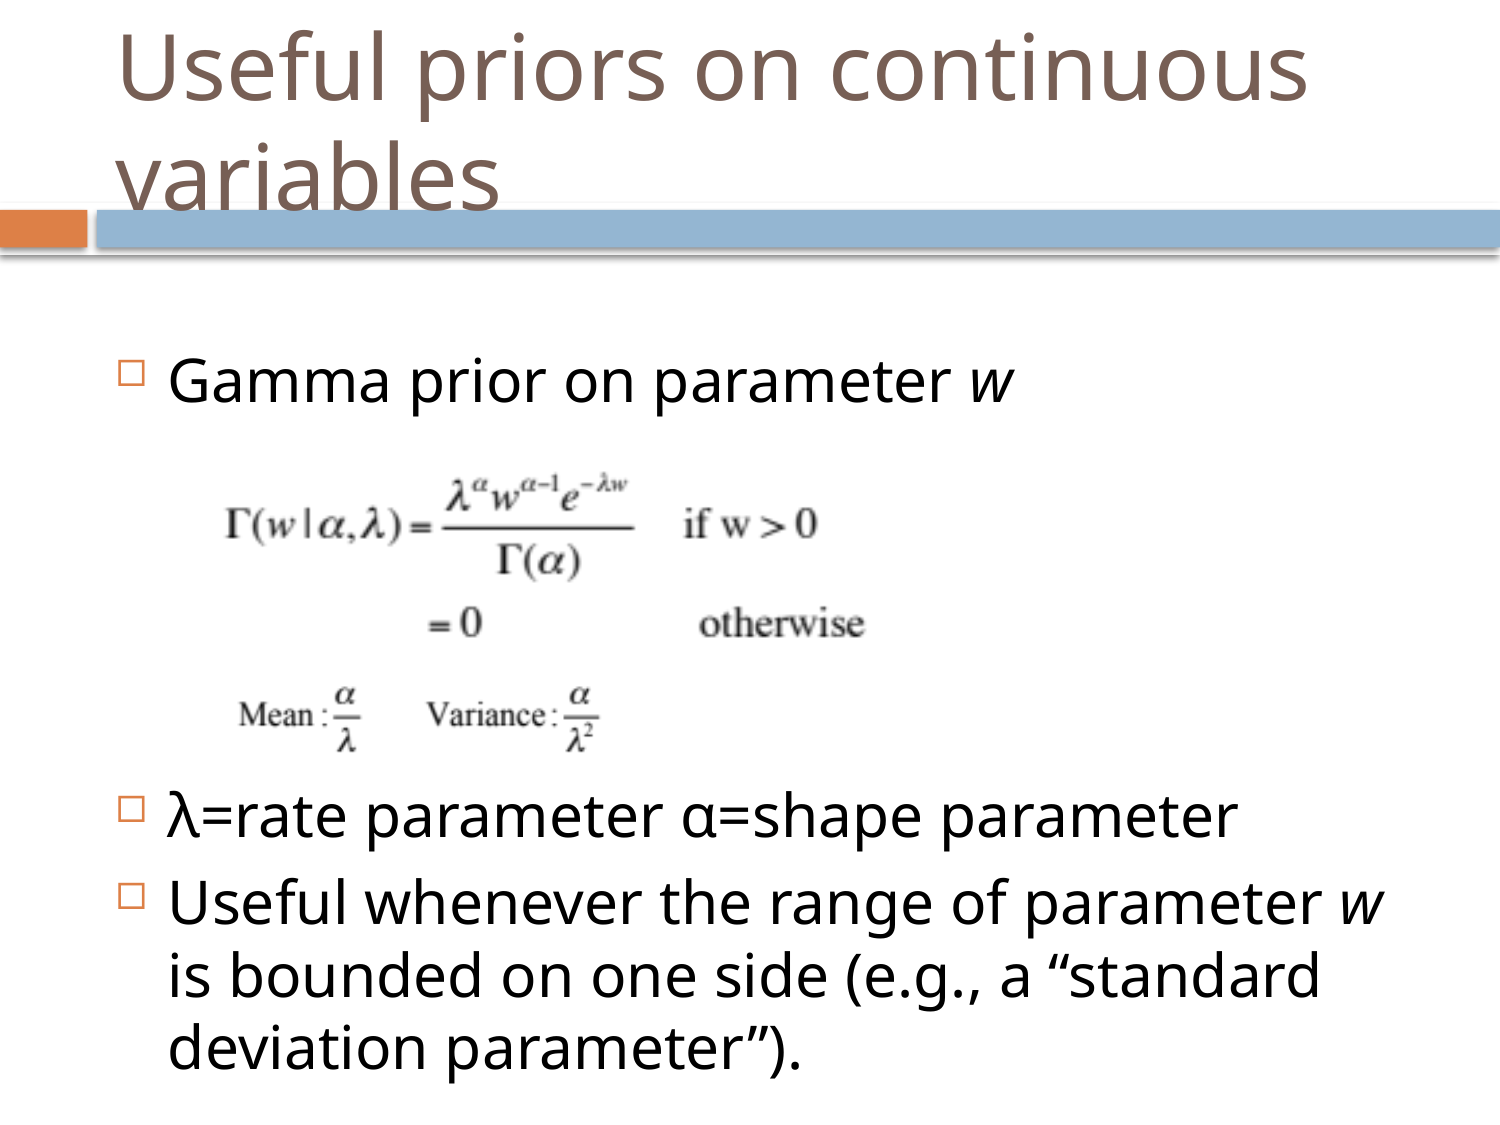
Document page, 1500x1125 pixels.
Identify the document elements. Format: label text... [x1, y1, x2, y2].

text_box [234, 671, 610, 758]
list Gamma prior on parameter w λ=rate parameter α=shape parameter Useful whenever the range of parameter w is bounded on one side (e.g., a “standard deviation parameter”). [100, 262, 1438, 1000]
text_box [218, 462, 870, 641]
title Useful priors on continuous variables [100, 37, 1475, 200]
